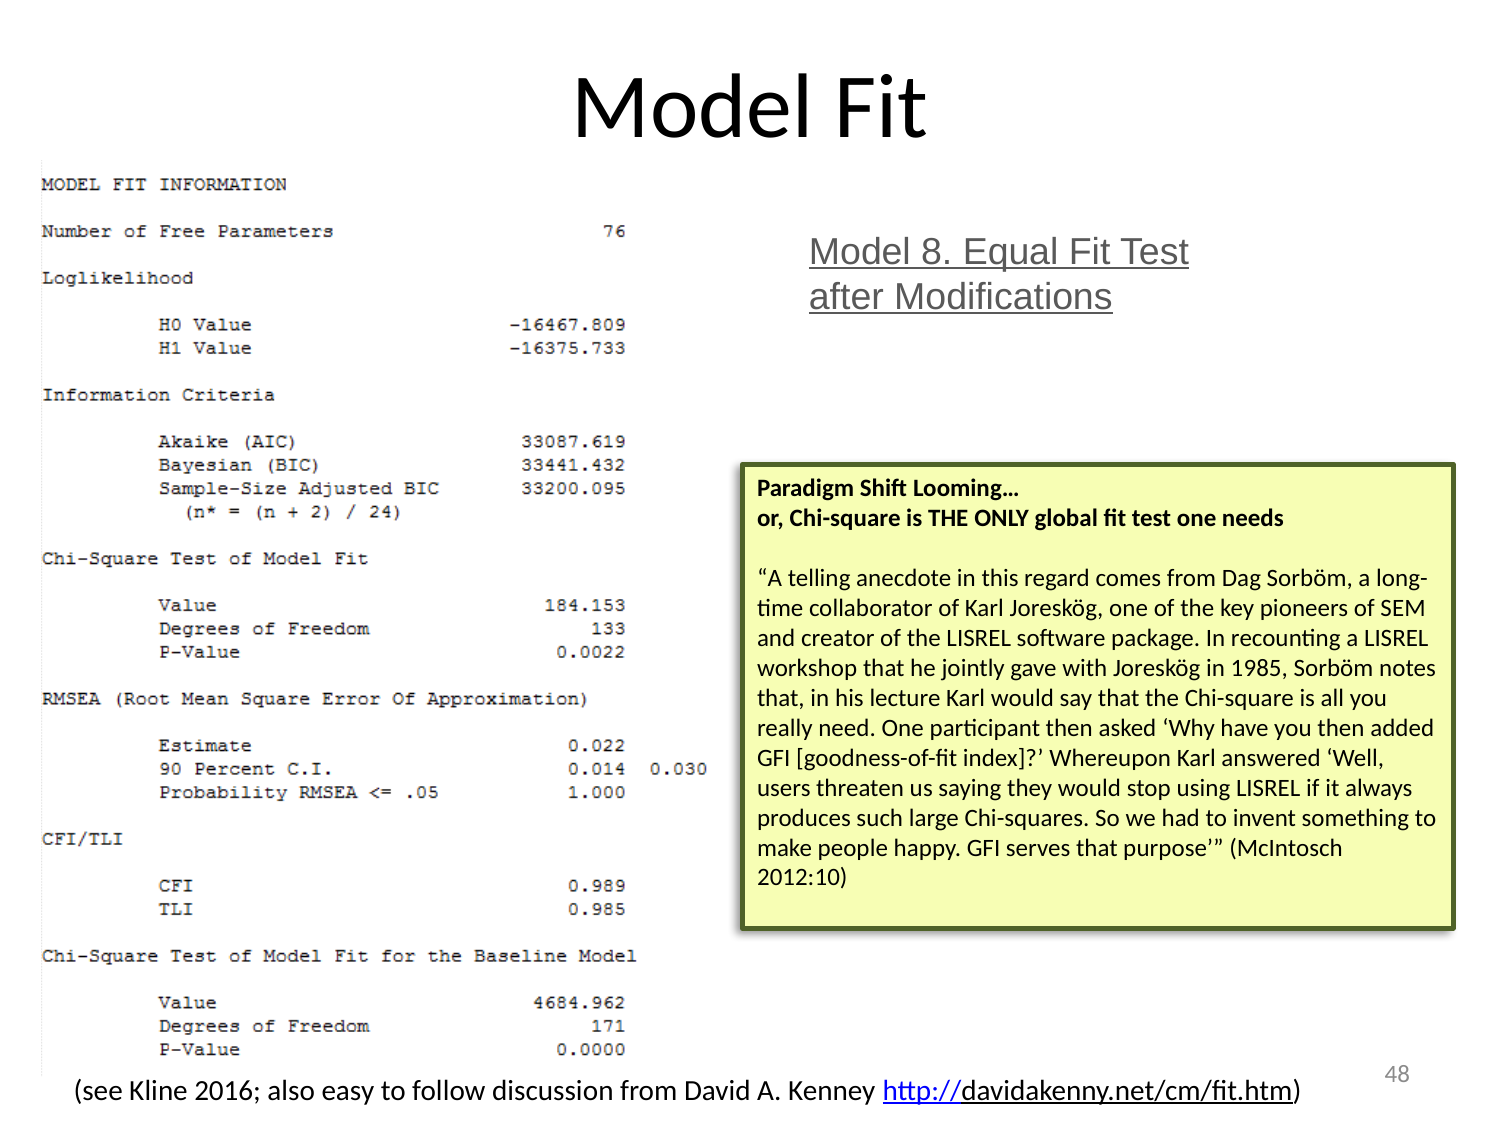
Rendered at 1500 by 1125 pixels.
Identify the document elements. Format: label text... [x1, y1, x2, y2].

title Model Fit [75, 7, 1425, 195]
picture [41, 160, 715, 1078]
text_box Paradigm Shift Looming… or, Chi-square is THE ONLY global fit test one needs “A telling anecdote in this regard comes from Dag Sorböm, a long-time collaborator of Karl Joreskög, one of the key pioneers of SEM and creator of the LISREL software package. In recounting a LISREL workshop that he jointly gave with Joreskög in 1985, Sorböm notes that, in his lecture Karl would say that the Chi-square is all you really need. One participant then asked ‘Why have you then added GFI [goodness-of-fit index]?’ Whereupon Karl answered ‘Well, users threaten us saying they would stop using LISREL if it always produces such large Chi-squares. So we had to invent something to make people happy. GFI serves that purpose’” (McIntosch 2012:10) [742, 464, 1454, 929]
text_box Model 8. Equal Fit Test after Modifications [794, 219, 1279, 325]
text_box (see Kline 2016; also easy to follow discussion from David A. Kenney http://davidakenny.net/cm/fit.htm) [58, 1063, 1360, 1114]
slide_number 48 [1074, 1042, 1425, 1103]
